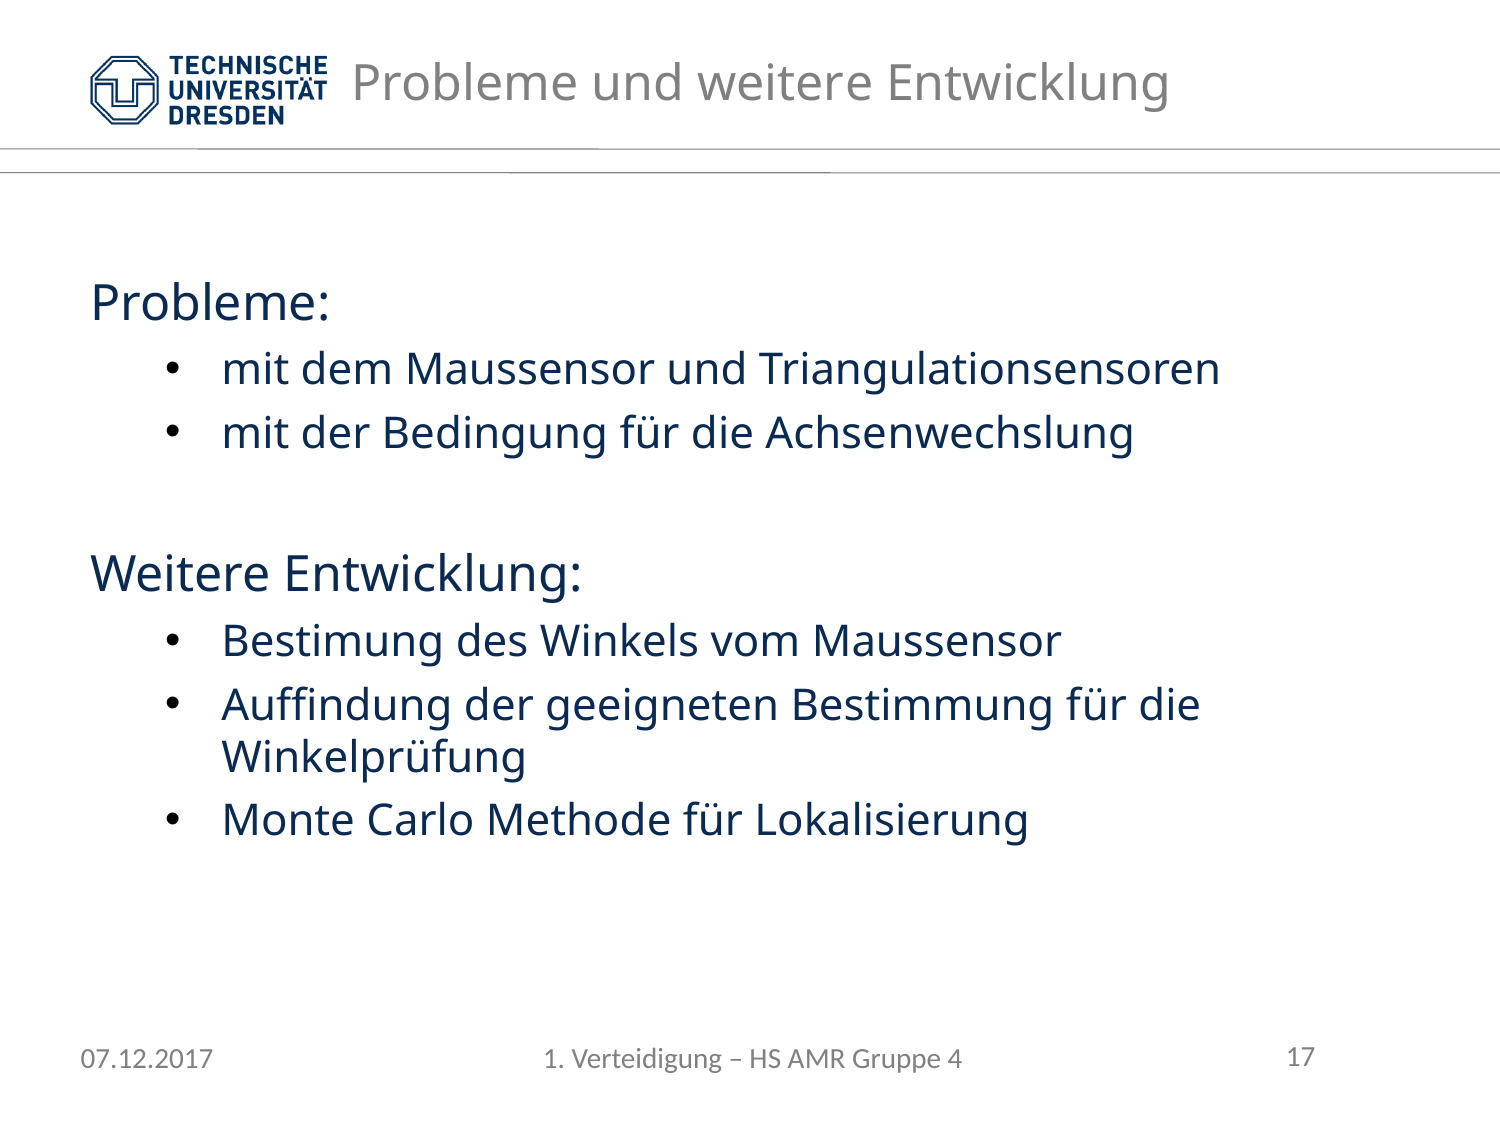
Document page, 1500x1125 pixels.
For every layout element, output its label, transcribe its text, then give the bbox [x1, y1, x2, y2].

list Probleme: mit dem Maussensor und Triangulationsensoren mit der Bedingung für die Achsenwechslung Weitere Entwicklung: Bestimung des Winkels vom Maussensor Auffindung der geeigneten Bestimmung für die Winkelprüfung Monte Carlo Methode für Lokalisierung [75, 262, 1425, 1005]
title Probleme und weitere Entwicklung [336, 42, 1341, 231]
picture [90, 54, 327, 125]
